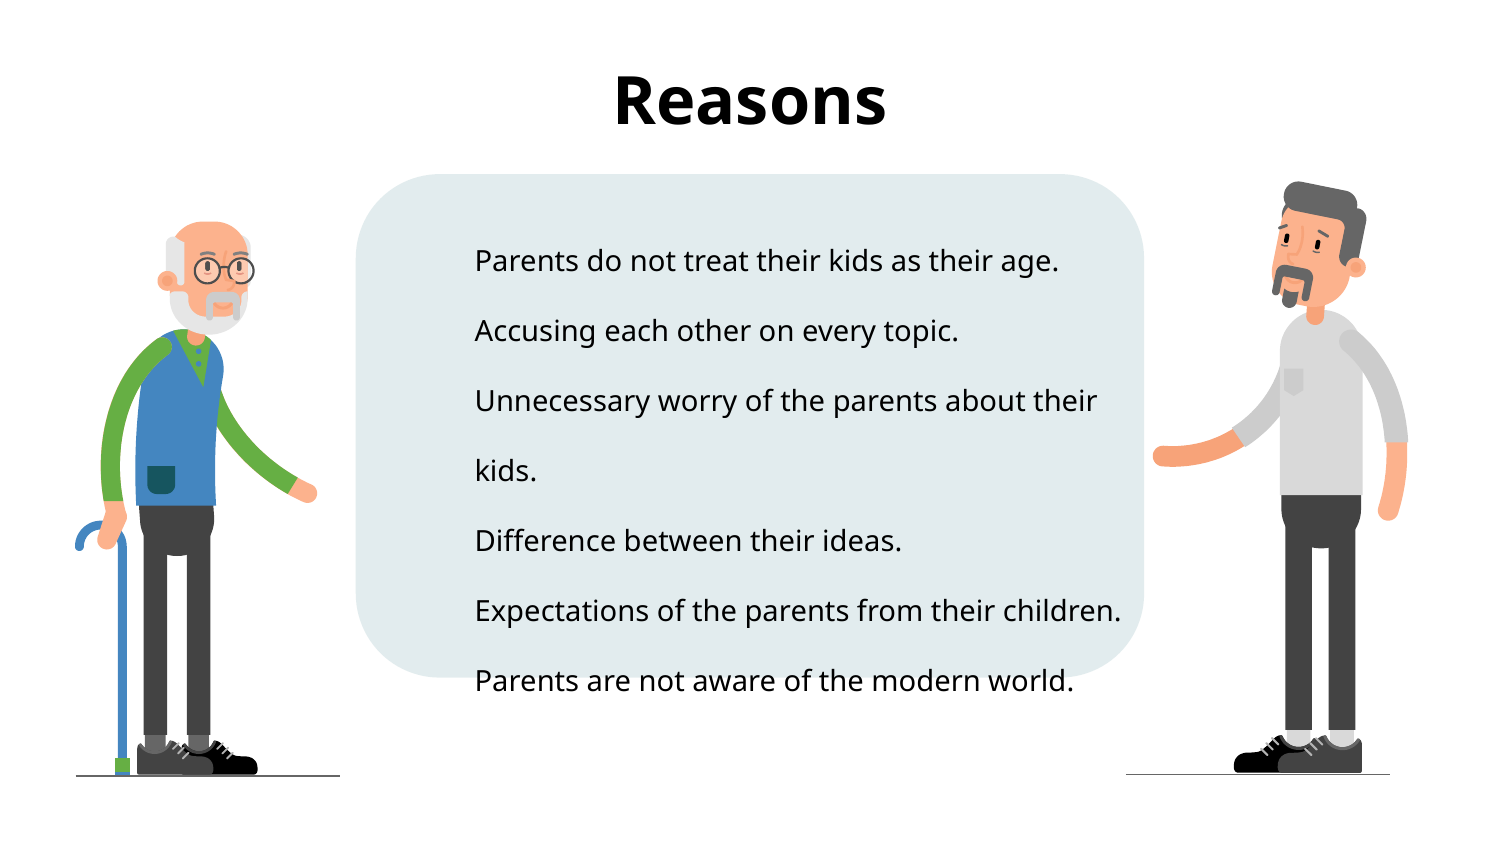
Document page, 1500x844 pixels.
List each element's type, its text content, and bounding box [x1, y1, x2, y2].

text_box Parents do not treat their kids as their age. Accusing each other on every topic. Unnecessary worry of the parents about their kids. Difference between their ideas. Expectations of the parents from their children. Parents are not aware of the modern world. [407, 192, 1120, 696]
text_box [355, 174, 1112, 671]
title Reasons [75, 67, 1425, 129]
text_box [1125, 181, 1409, 775]
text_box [74, 221, 318, 777]
